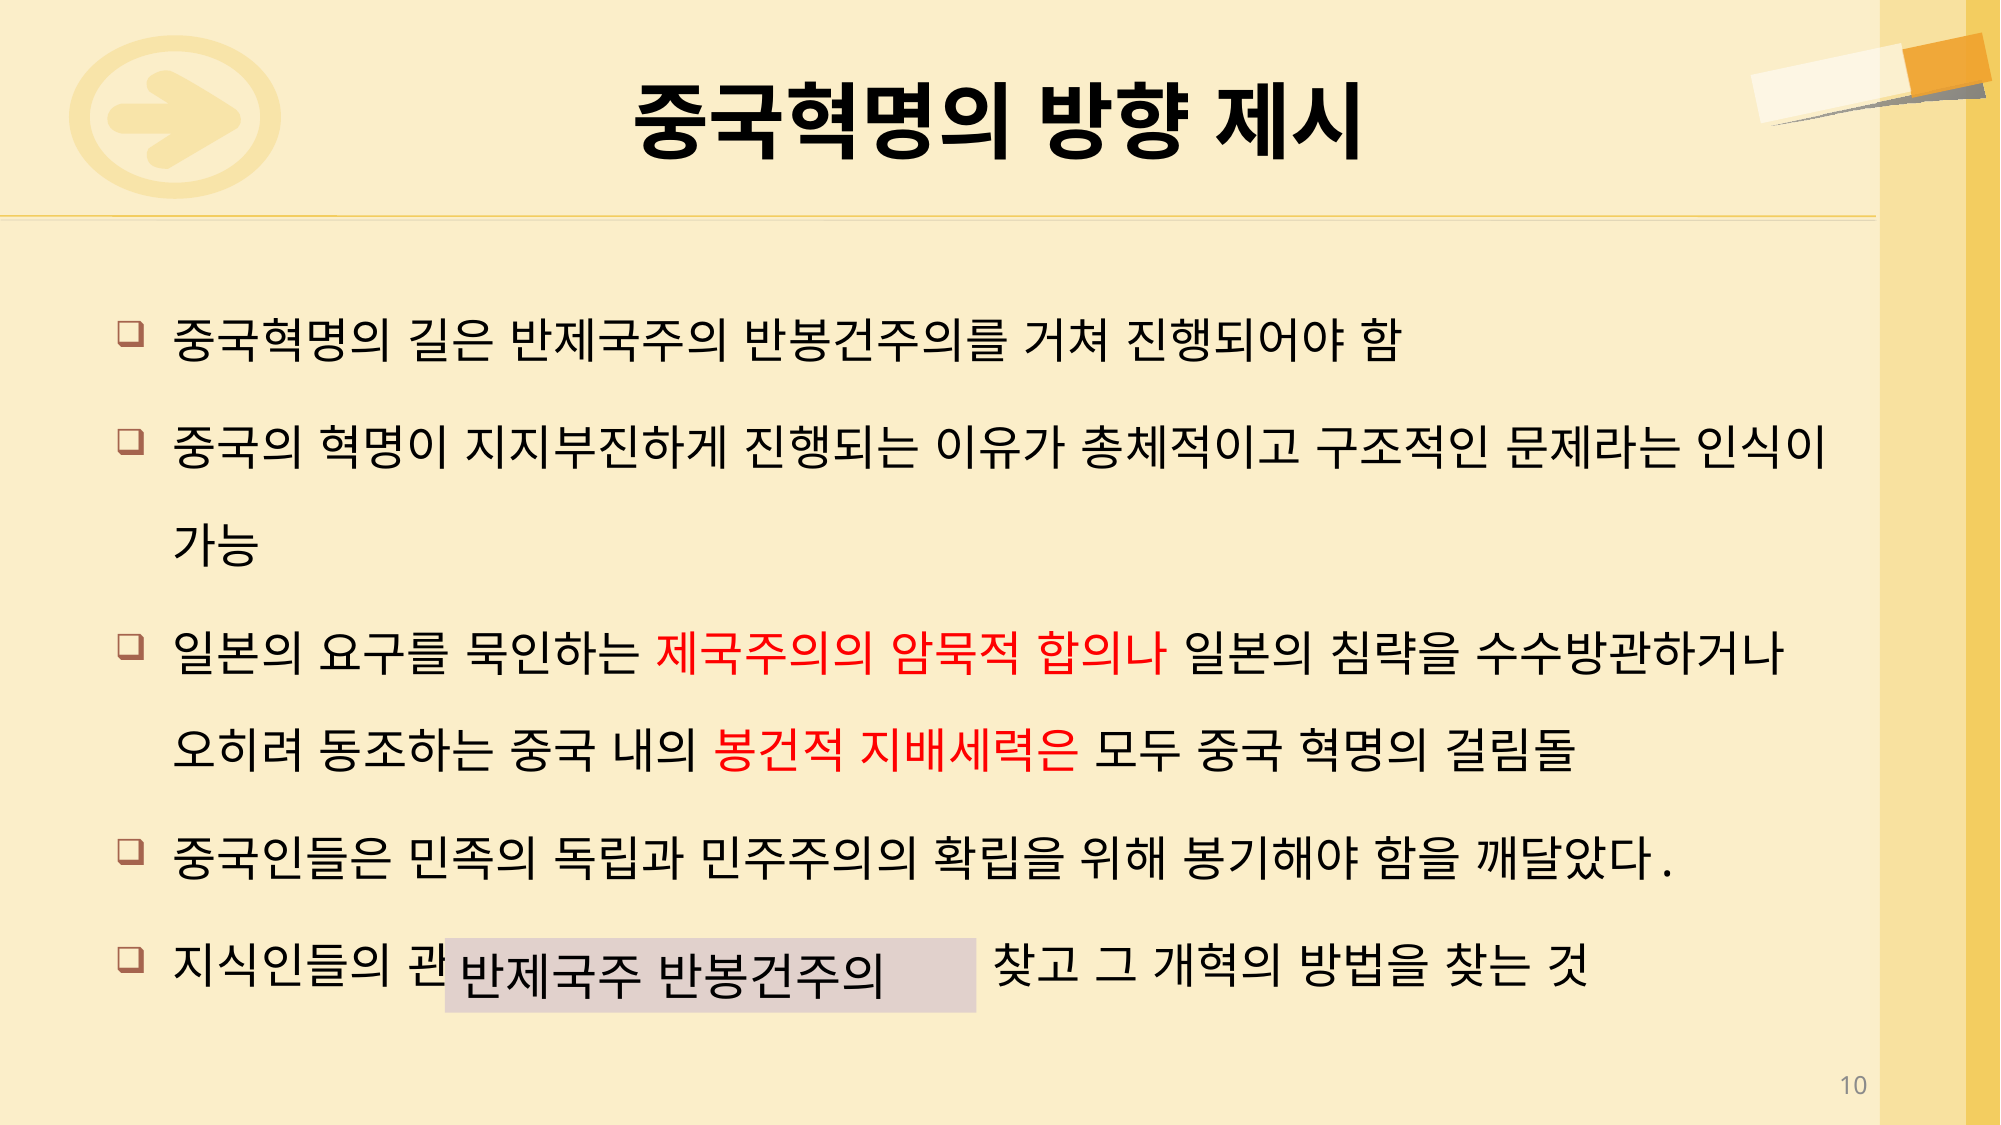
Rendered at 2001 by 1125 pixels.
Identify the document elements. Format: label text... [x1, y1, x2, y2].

text_box 반제국주 반봉건주의 [444, 938, 977, 1013]
slide_number 10 [1416, 1061, 1883, 1112]
list 중국혁명의 길은 반제국주의 반봉건주의를 거쳐 진행되어야 함 중국의 혁명이 지지부진하게 진행되는 이유가 총체적이고 구조적인 문제라는 인식이 가능 일본의 요구를 묵인하는 제국주의의 암묵적 합의나 일본의 침략을 수수방관하거나 오히려 동조하는 중국 내의 봉건적 지배세력은 모두 중국 혁명의 걸림돌 중국인들은 민족의 독립과 민주주의의 확립을 위해 봉기해야 함을 깨달았다. 지식인들의 관심은 새로운 중국의 모델을 찾고 그 개혁의 방법을 찾는 것 [99, 262, 1874, 1005]
title 중국혁명의 방향 제시 [99, 24, 1900, 213]
